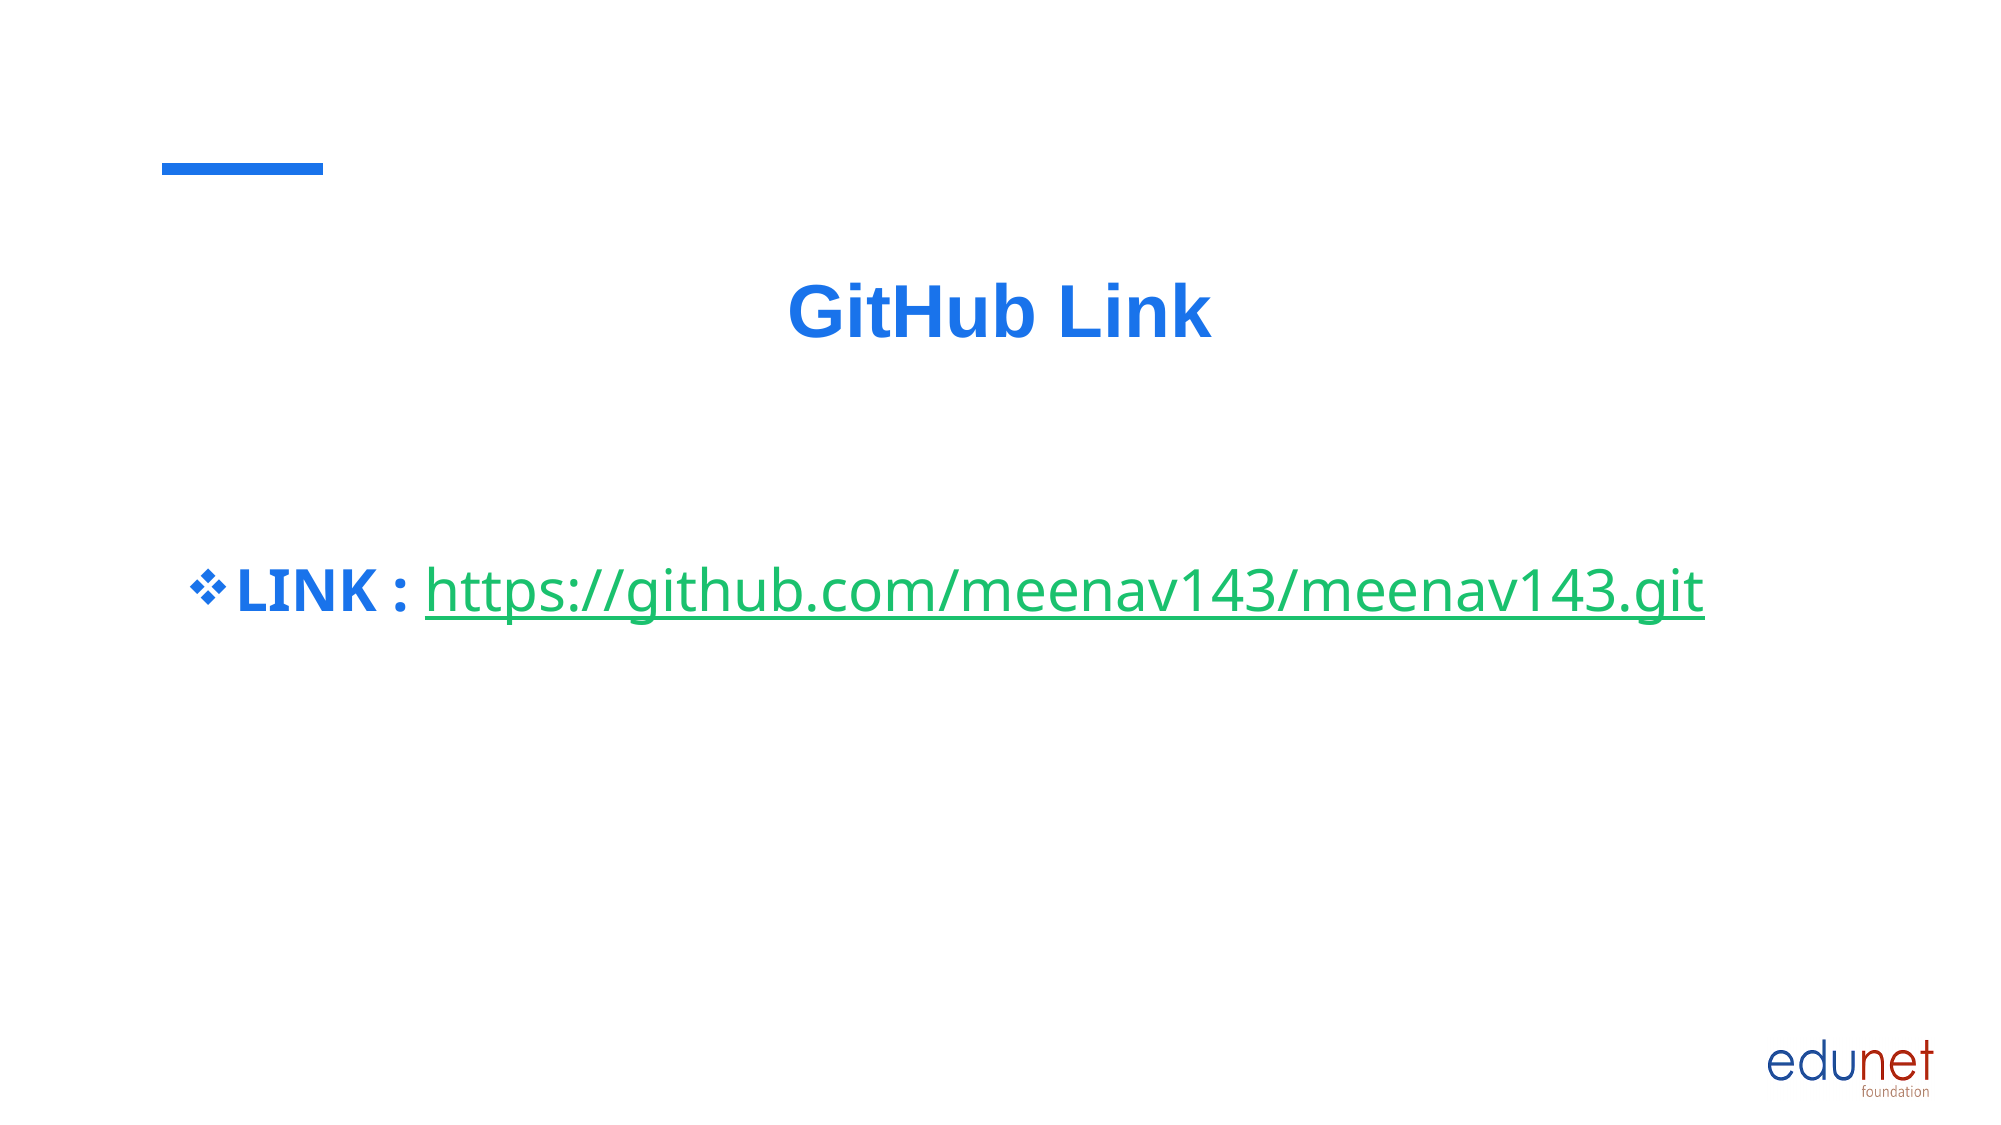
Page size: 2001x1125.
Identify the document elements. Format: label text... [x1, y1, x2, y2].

picture [1764, 1037, 1935, 1101]
list LINK : https://github.com/meenav143/meenav143.git [170, 529, 1981, 756]
title GitHub Link [95, 264, 1905, 352]
